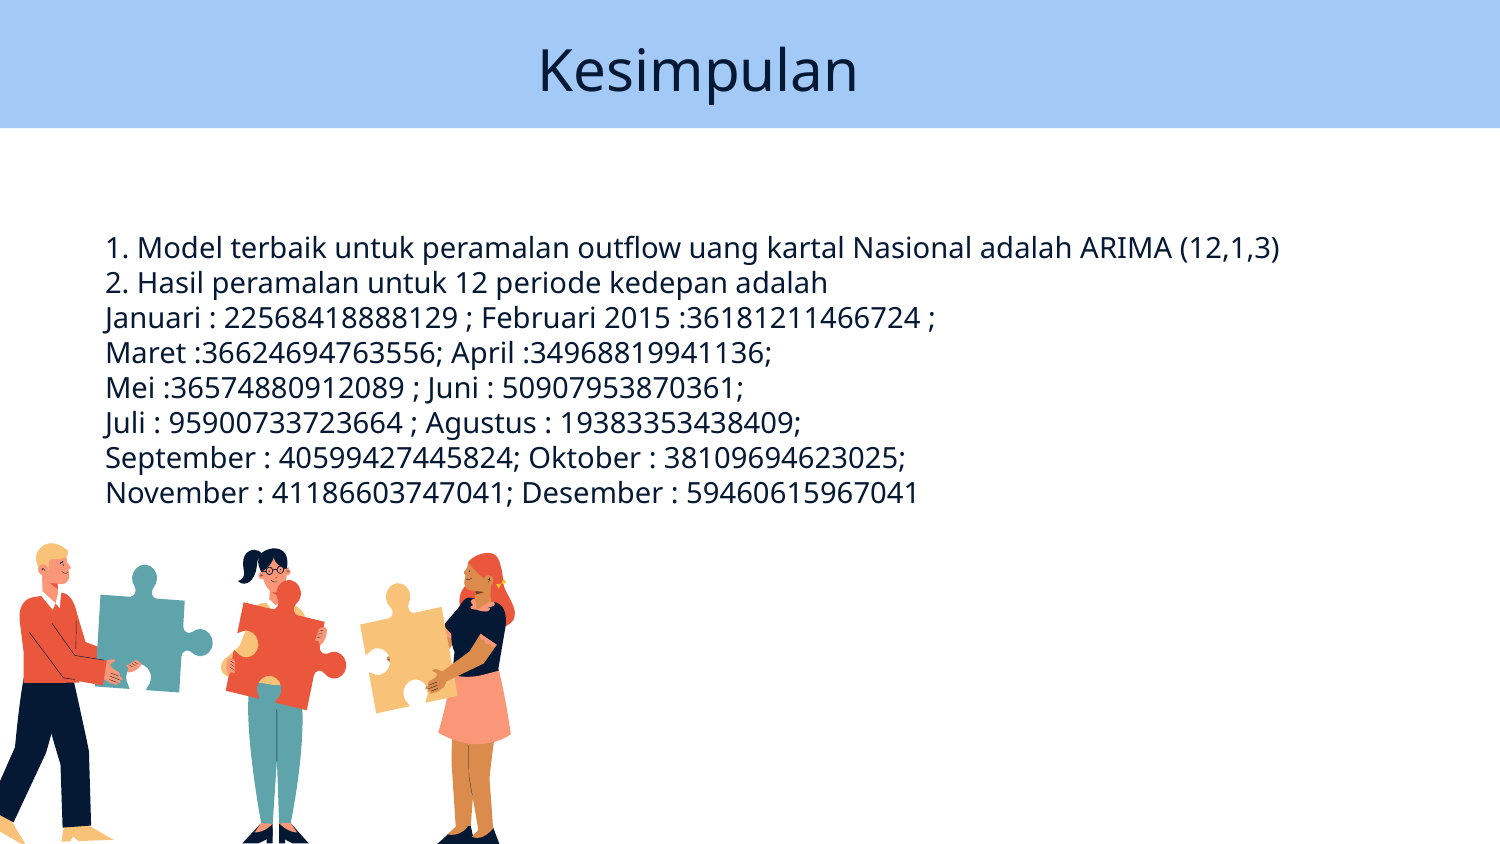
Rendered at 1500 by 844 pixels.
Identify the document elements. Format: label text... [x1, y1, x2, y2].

title Kesimpulan [522, 18, 1500, 113]
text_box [0, 542, 524, 844]
list 1. Model terbaik untuk peramalan outflow uang kartal Nasional adalah ARIMA (12,1,3) 2. Hasil peramalan untuk 12 periode kedepan adalah Januari : 22568418888129 ; Februari 2015 :36181211466724 ; Maret :36624694763556; April :34968819941136; Mei :36574880912089 ; Juni : 50907953870361; Juli : 95900733723664 ; Agustus : 19383353438409; September : 40599427445824; Oktober : 38109694623025; November : 41186603747041; Desember : 59460615967041 [71, 214, 1423, 524]
